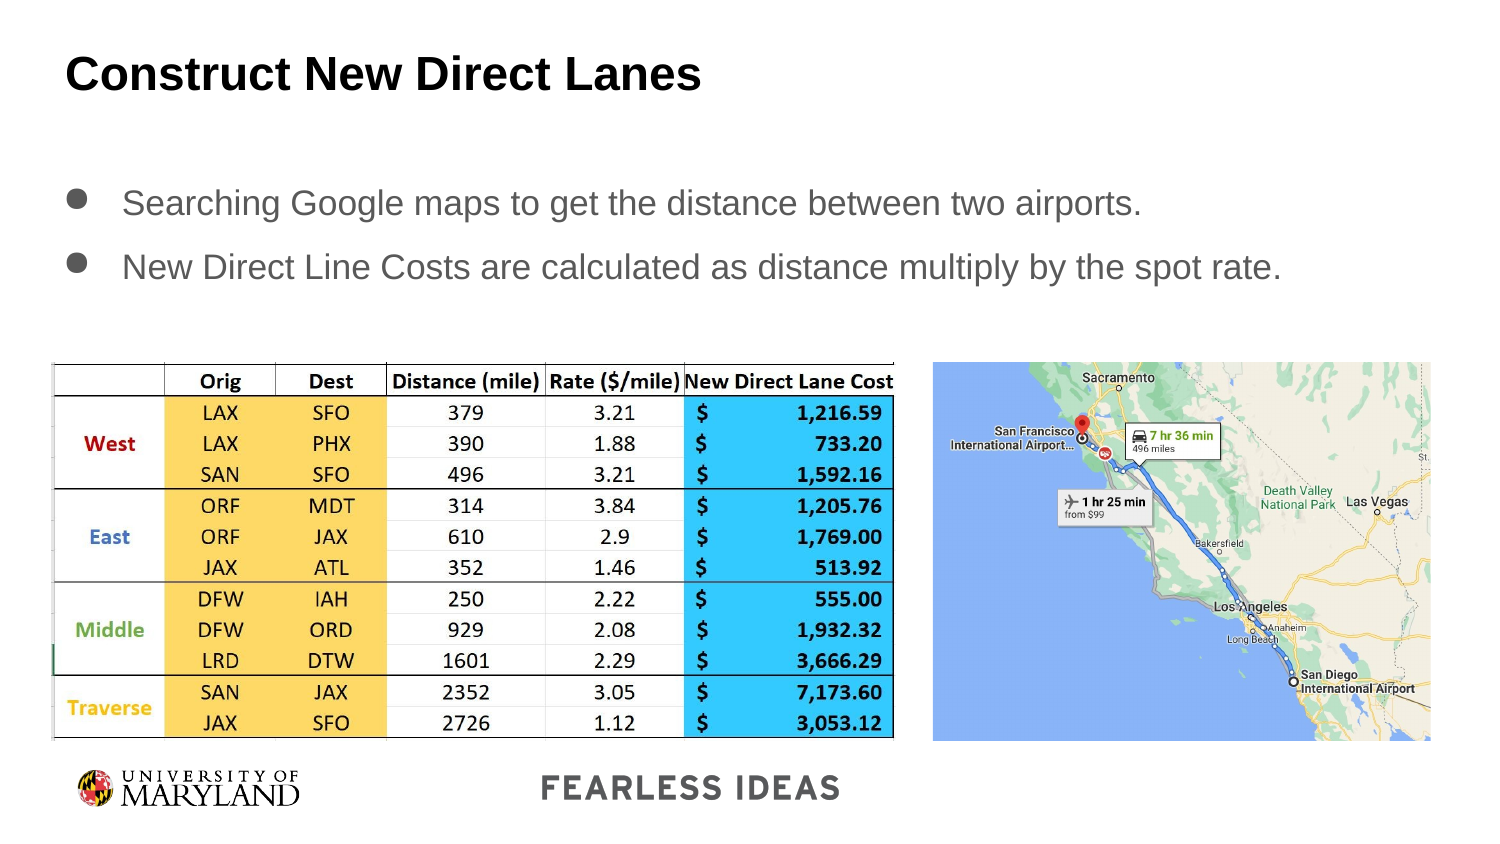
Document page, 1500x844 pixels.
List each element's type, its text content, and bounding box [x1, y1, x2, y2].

text_box [932, 362, 1431, 741]
title Construct New Direct Lanes [63, 40, 706, 155]
text_box [51, 362, 896, 741]
picture [72, 765, 300, 807]
picture [531, 764, 850, 811]
text_box Searching Google maps to get the distance between two airports. New Direct Line Costs are calculated as distance multiply by the spot rate. [61, 155, 1287, 287]
